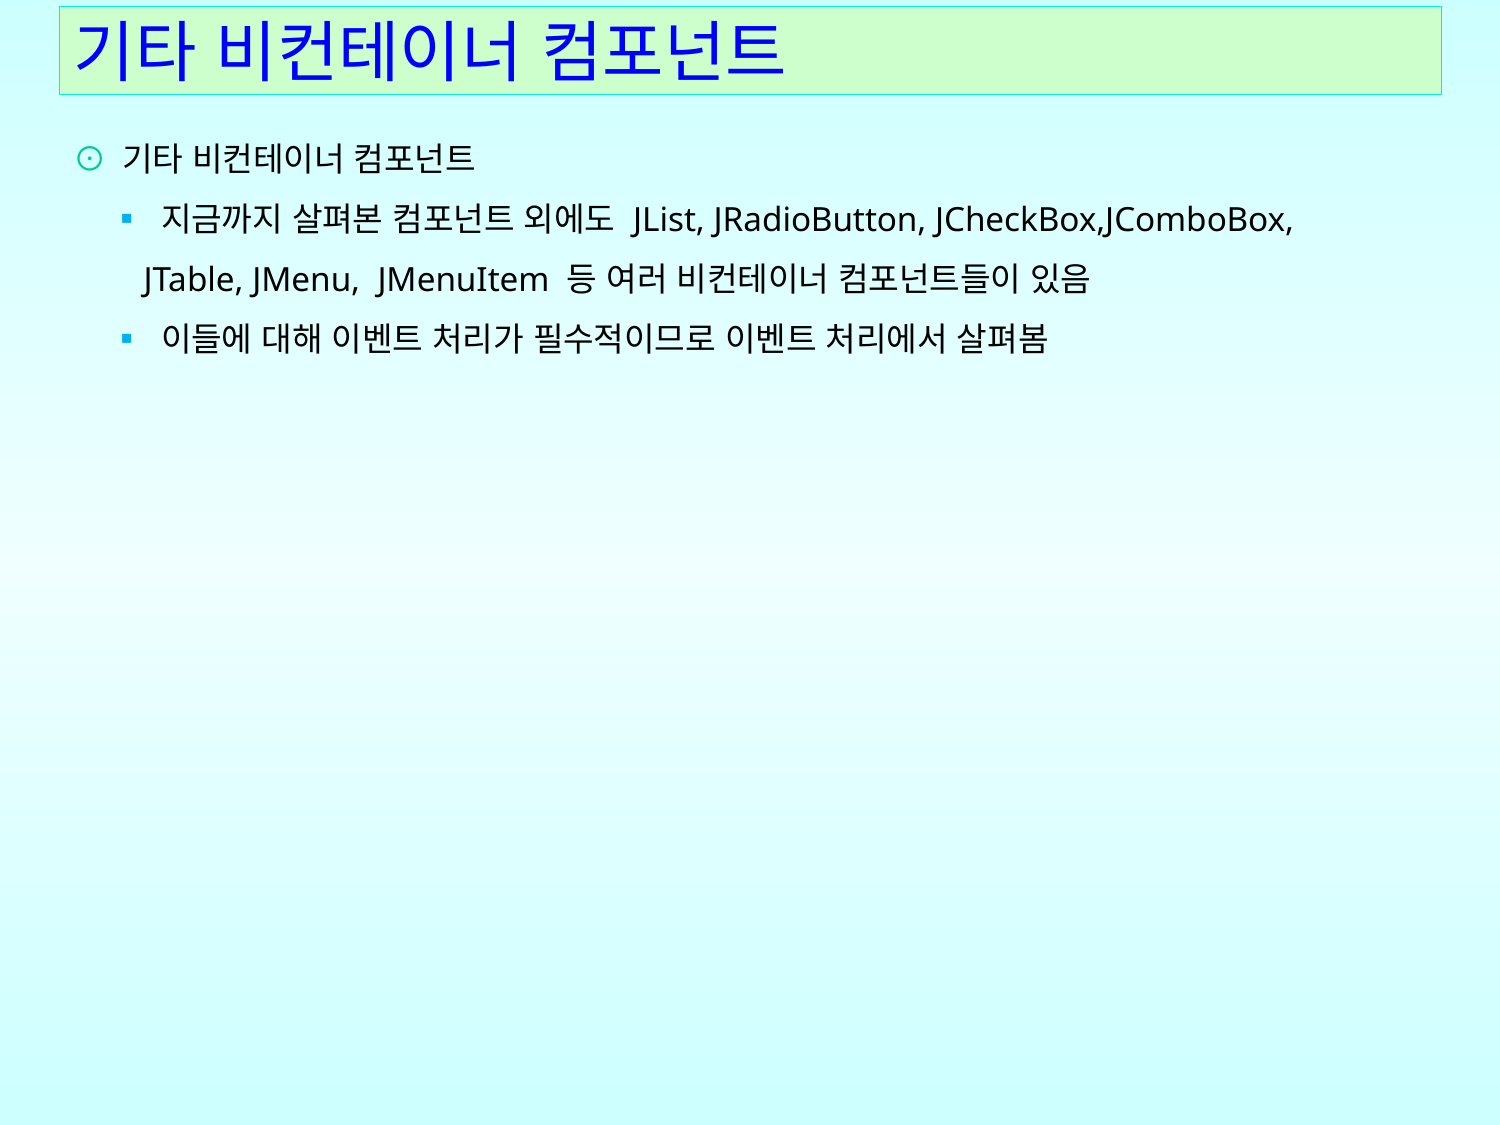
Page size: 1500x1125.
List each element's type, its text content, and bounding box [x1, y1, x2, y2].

text_box ⊙ 기타 비컨테이너 컴포넌트 ▪ 지금까지 살펴본 컴포넌트 외에도 JList, JRadioButton, JCheckBox,JComboBox, JTable, JMenu, JMenuItem 등 여러 비컨테이너 컴포넌트들이 있음 ▪ 이들에 대해 이벤트 처리가 필수적이므로 이벤트 처리에서 살펴봄 [58, 110, 1483, 501]
title 기타 비컨테이너 컴포넌트 [58, 75, 1442, 95]
text_box [0, 0, 1500, 75]
